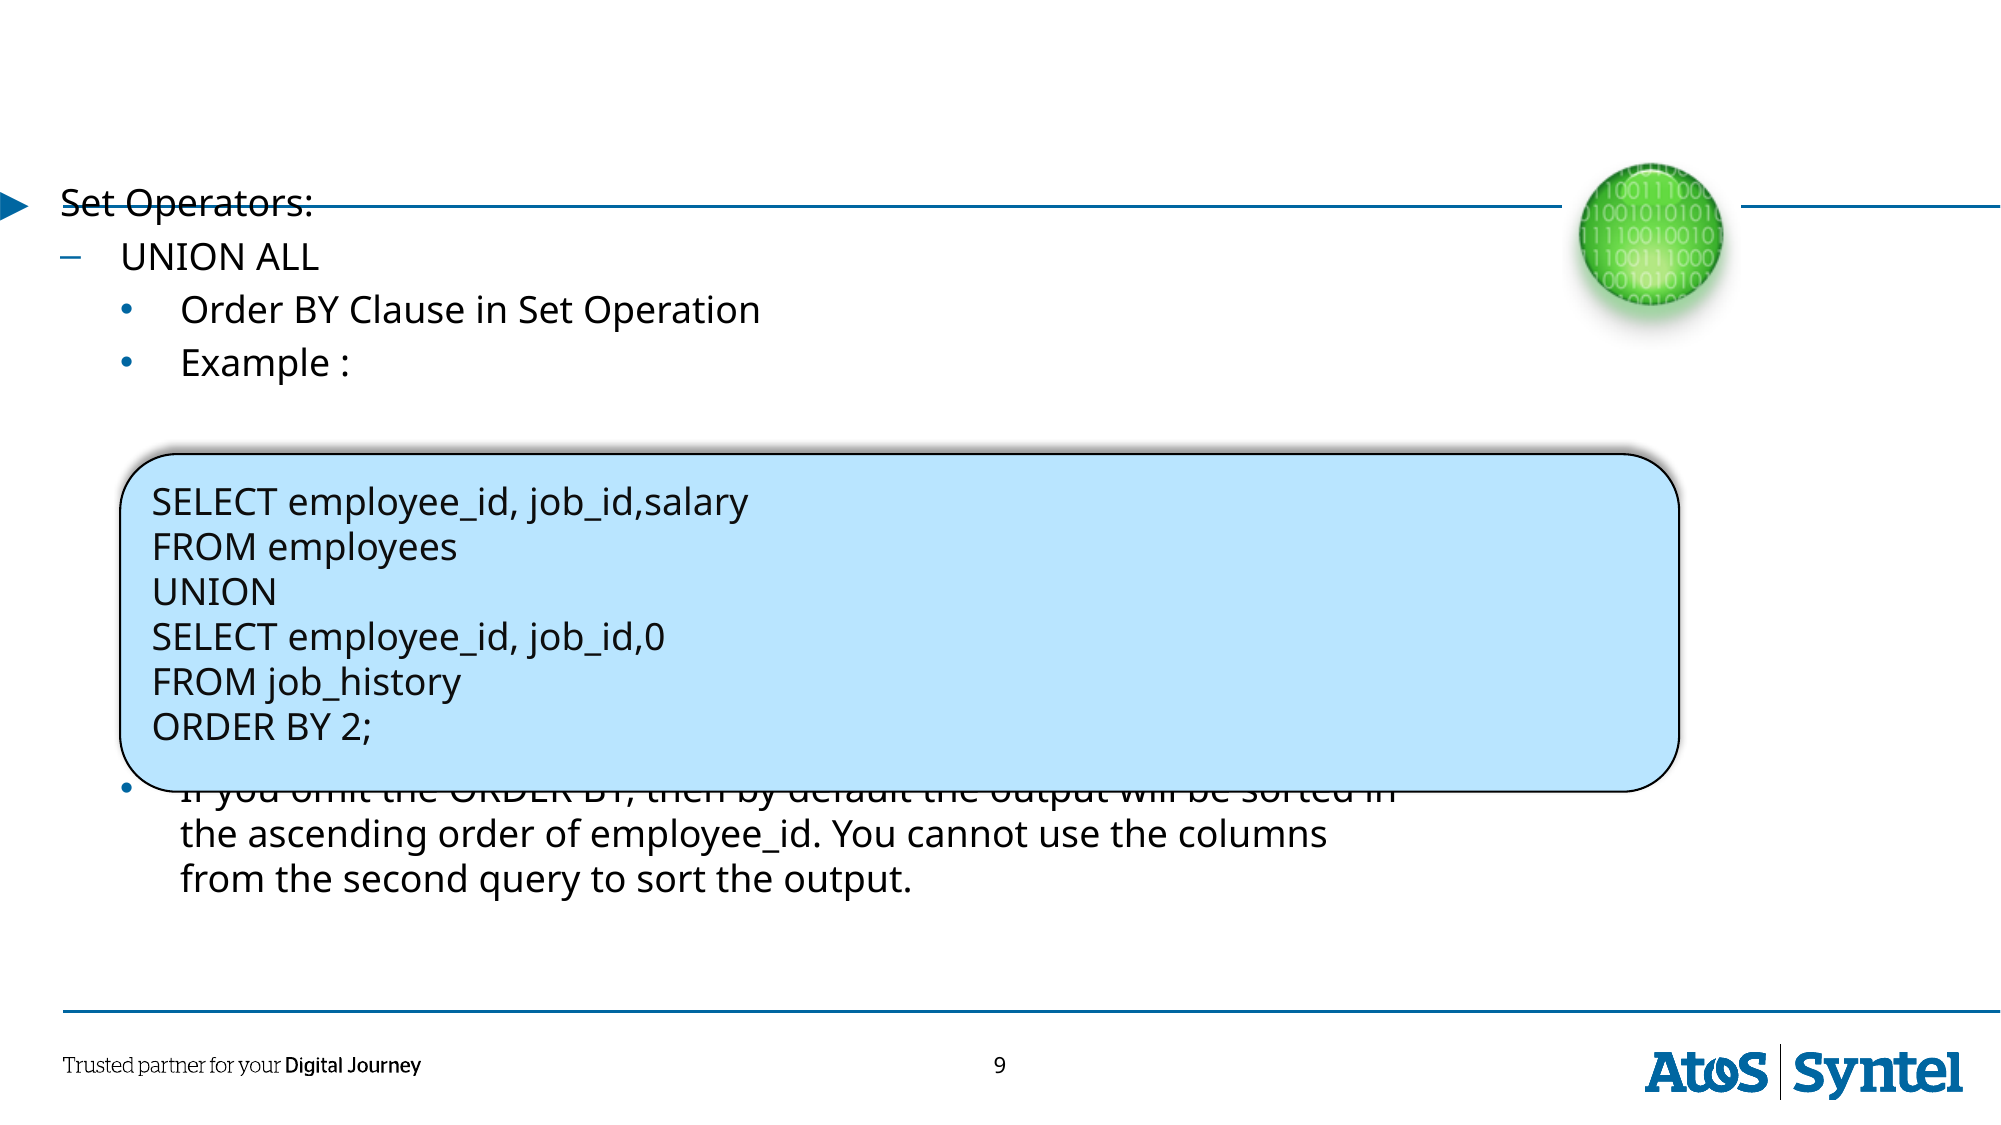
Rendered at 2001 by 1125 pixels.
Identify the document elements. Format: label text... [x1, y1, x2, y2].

text_box SELECT employee_id, job_id,salary FROM employees UNION SELECT employee_id, job_id,0 FROM job_history ORDER BY 2; [120, 454, 1680, 792]
picture [1562, 160, 1741, 350]
list Set Operators: UNION ALL Order BY Clause in Set Operation Example : If you omit the ORDER BY, then by default the output will be sorted in the ascending order of employee_id. You cannot use the columns from the second query to sort the output. [0, 179, 1421, 1067]
